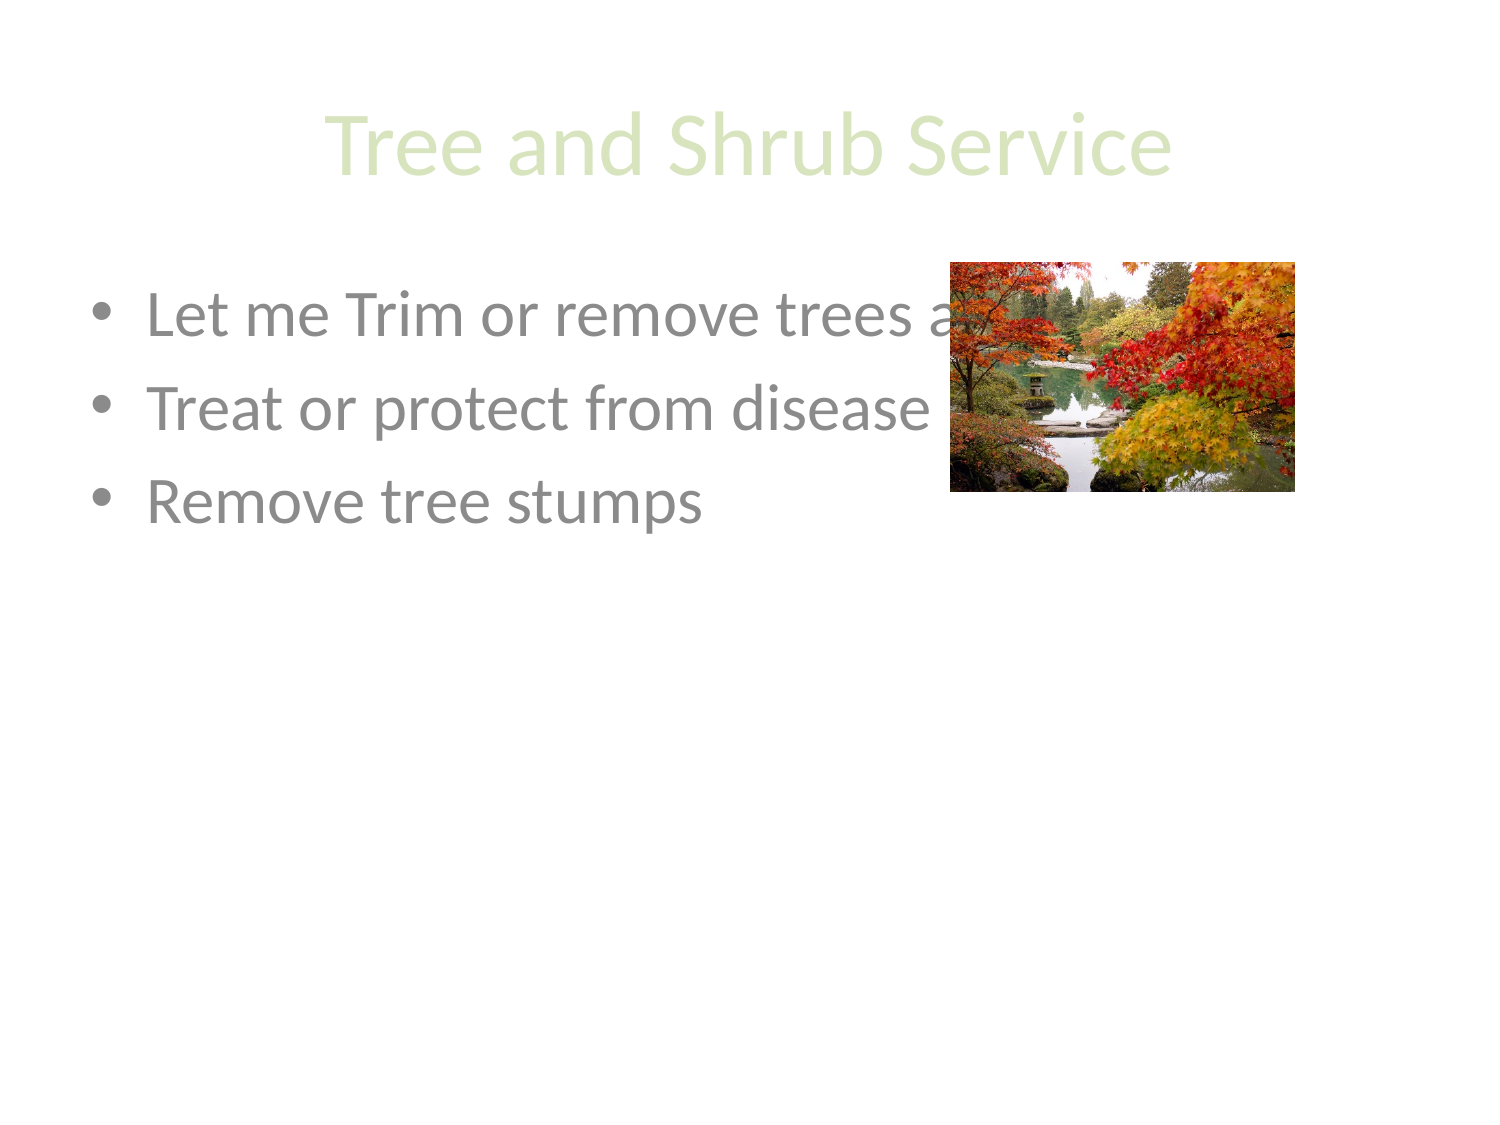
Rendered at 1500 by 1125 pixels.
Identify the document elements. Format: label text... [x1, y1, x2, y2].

title Tree and Shrub Service [75, 45, 1425, 233]
picture [949, 262, 1295, 492]
list Let me Trim or remove trees and shrubs Treat or protect from disease Remove tree stumps [75, 262, 1425, 1005]
